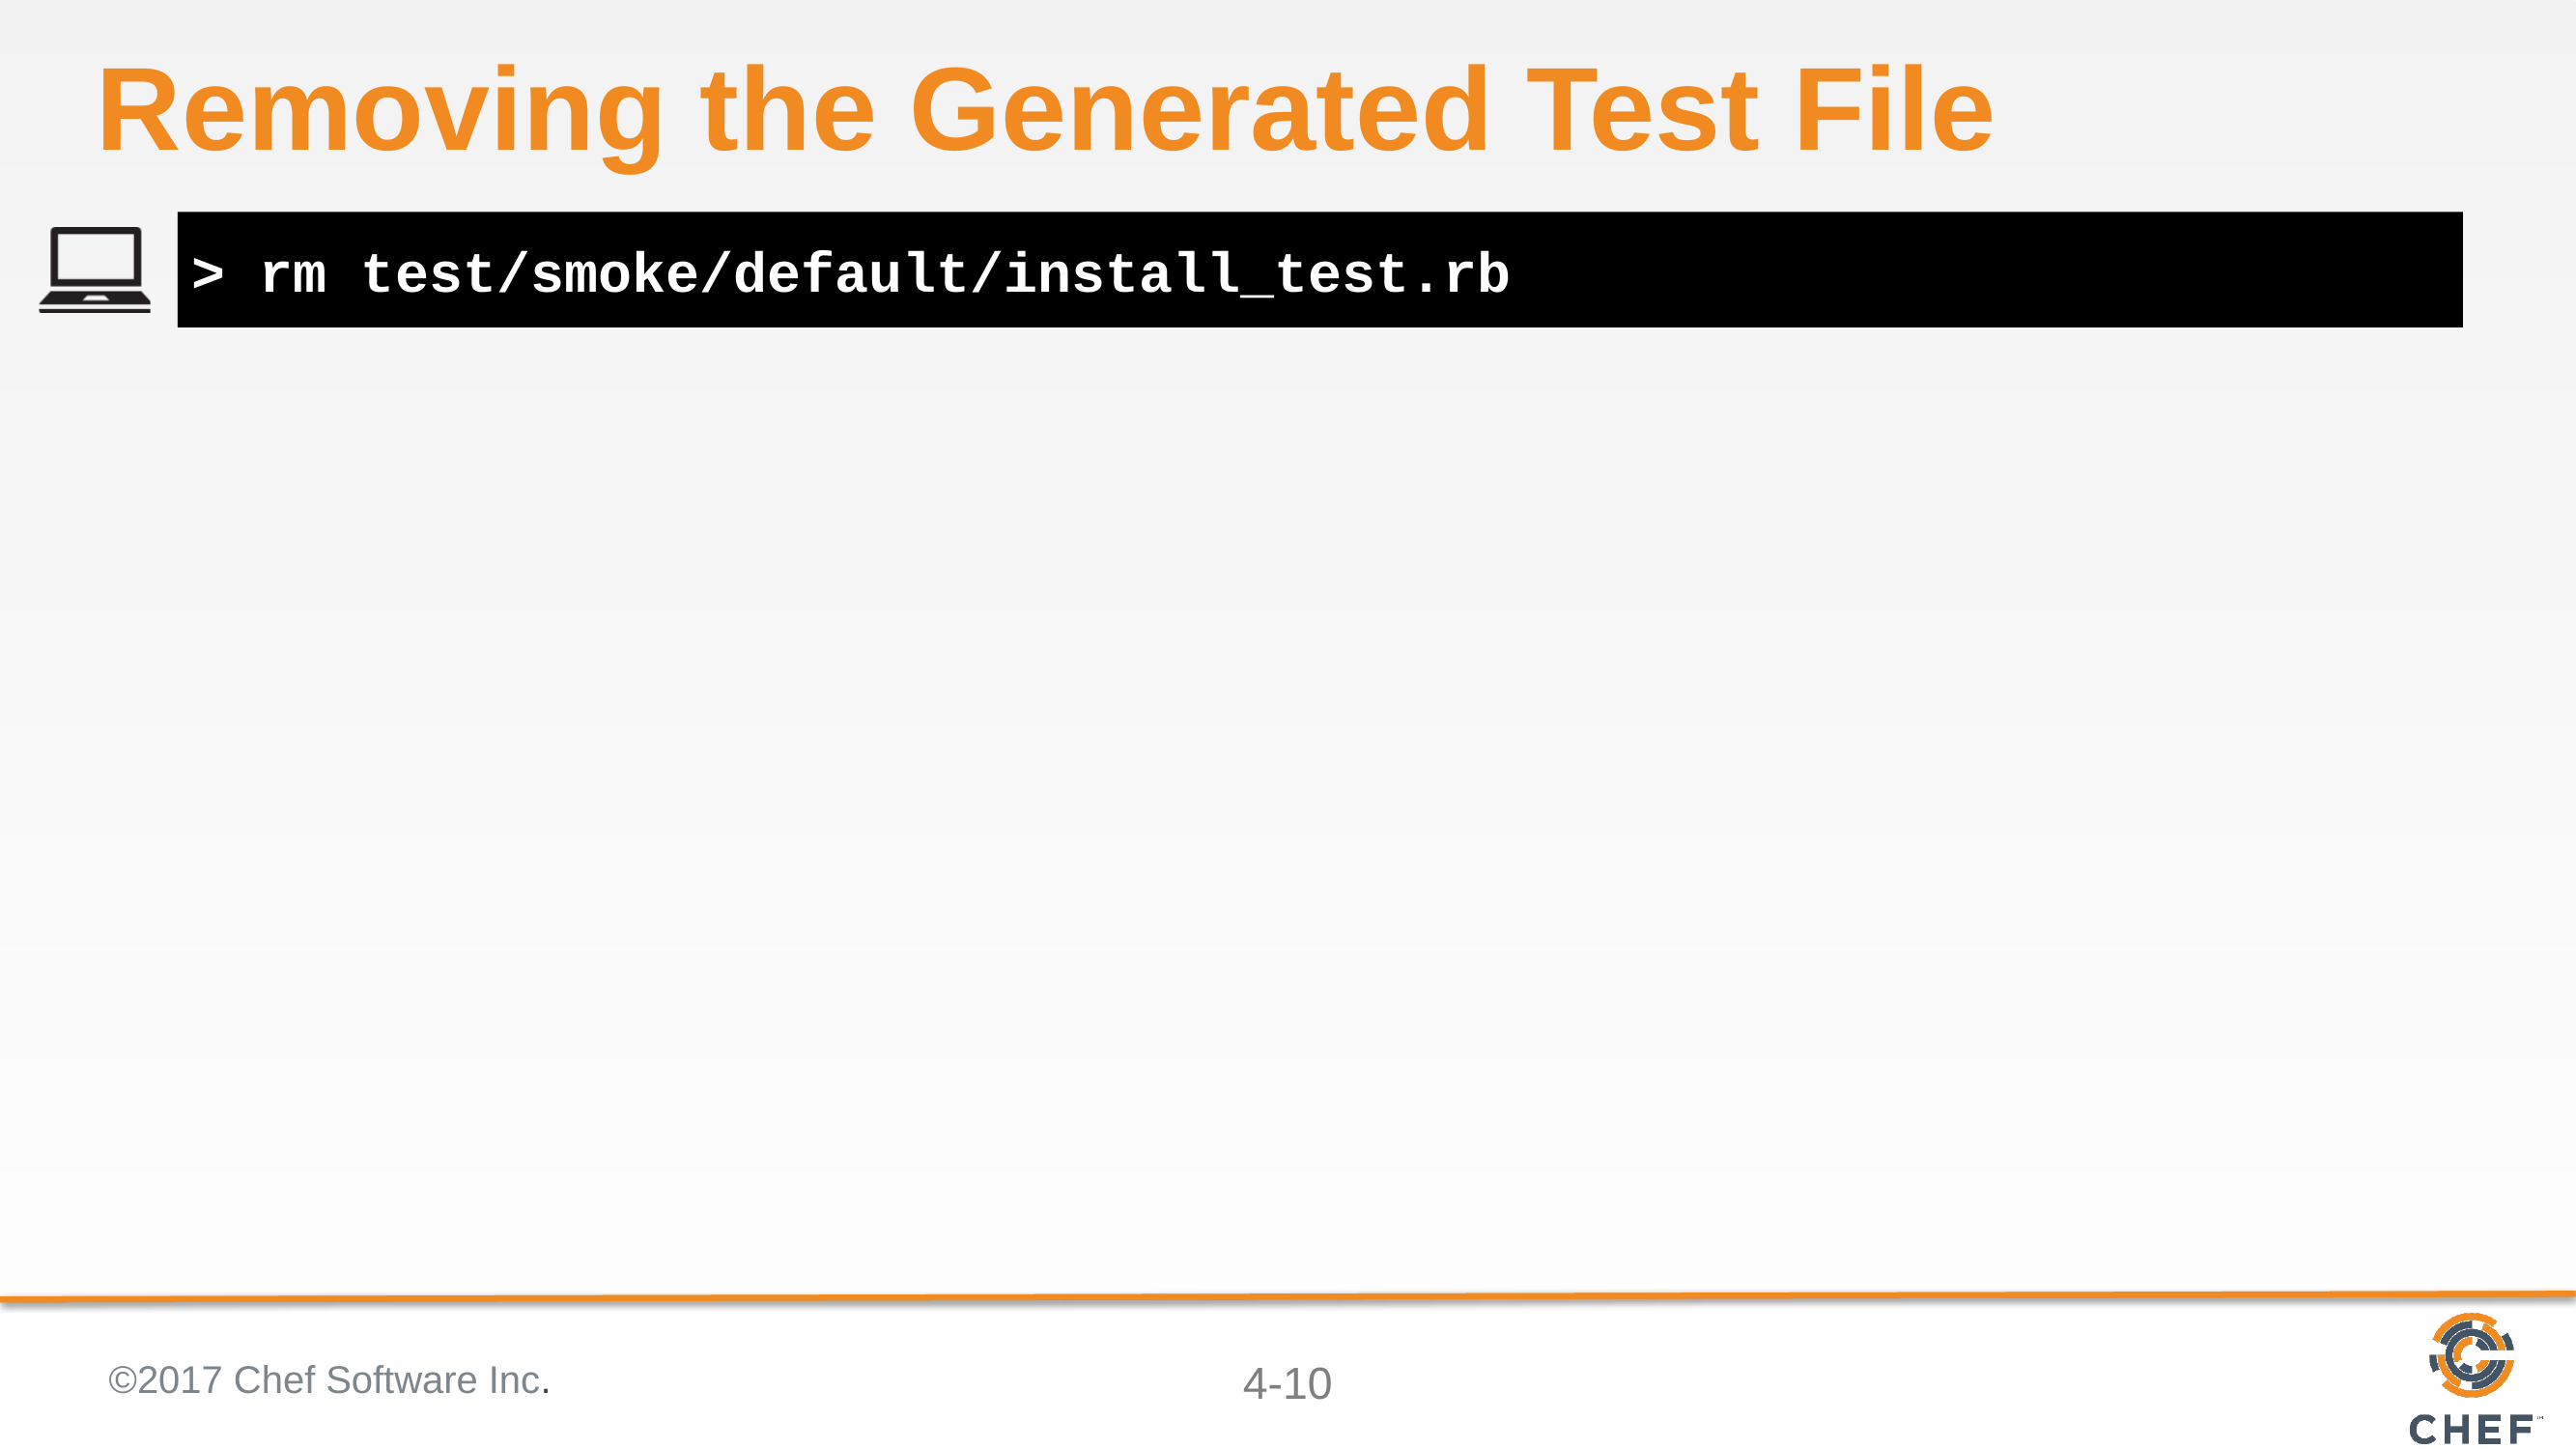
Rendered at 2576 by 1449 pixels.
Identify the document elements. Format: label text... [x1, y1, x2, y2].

list > rm test/smoke/default/install_test.rb [177, 212, 2463, 327]
picture [2399, 1297, 2551, 1449]
title Removing the Generated Test File [96, 48, 2463, 180]
